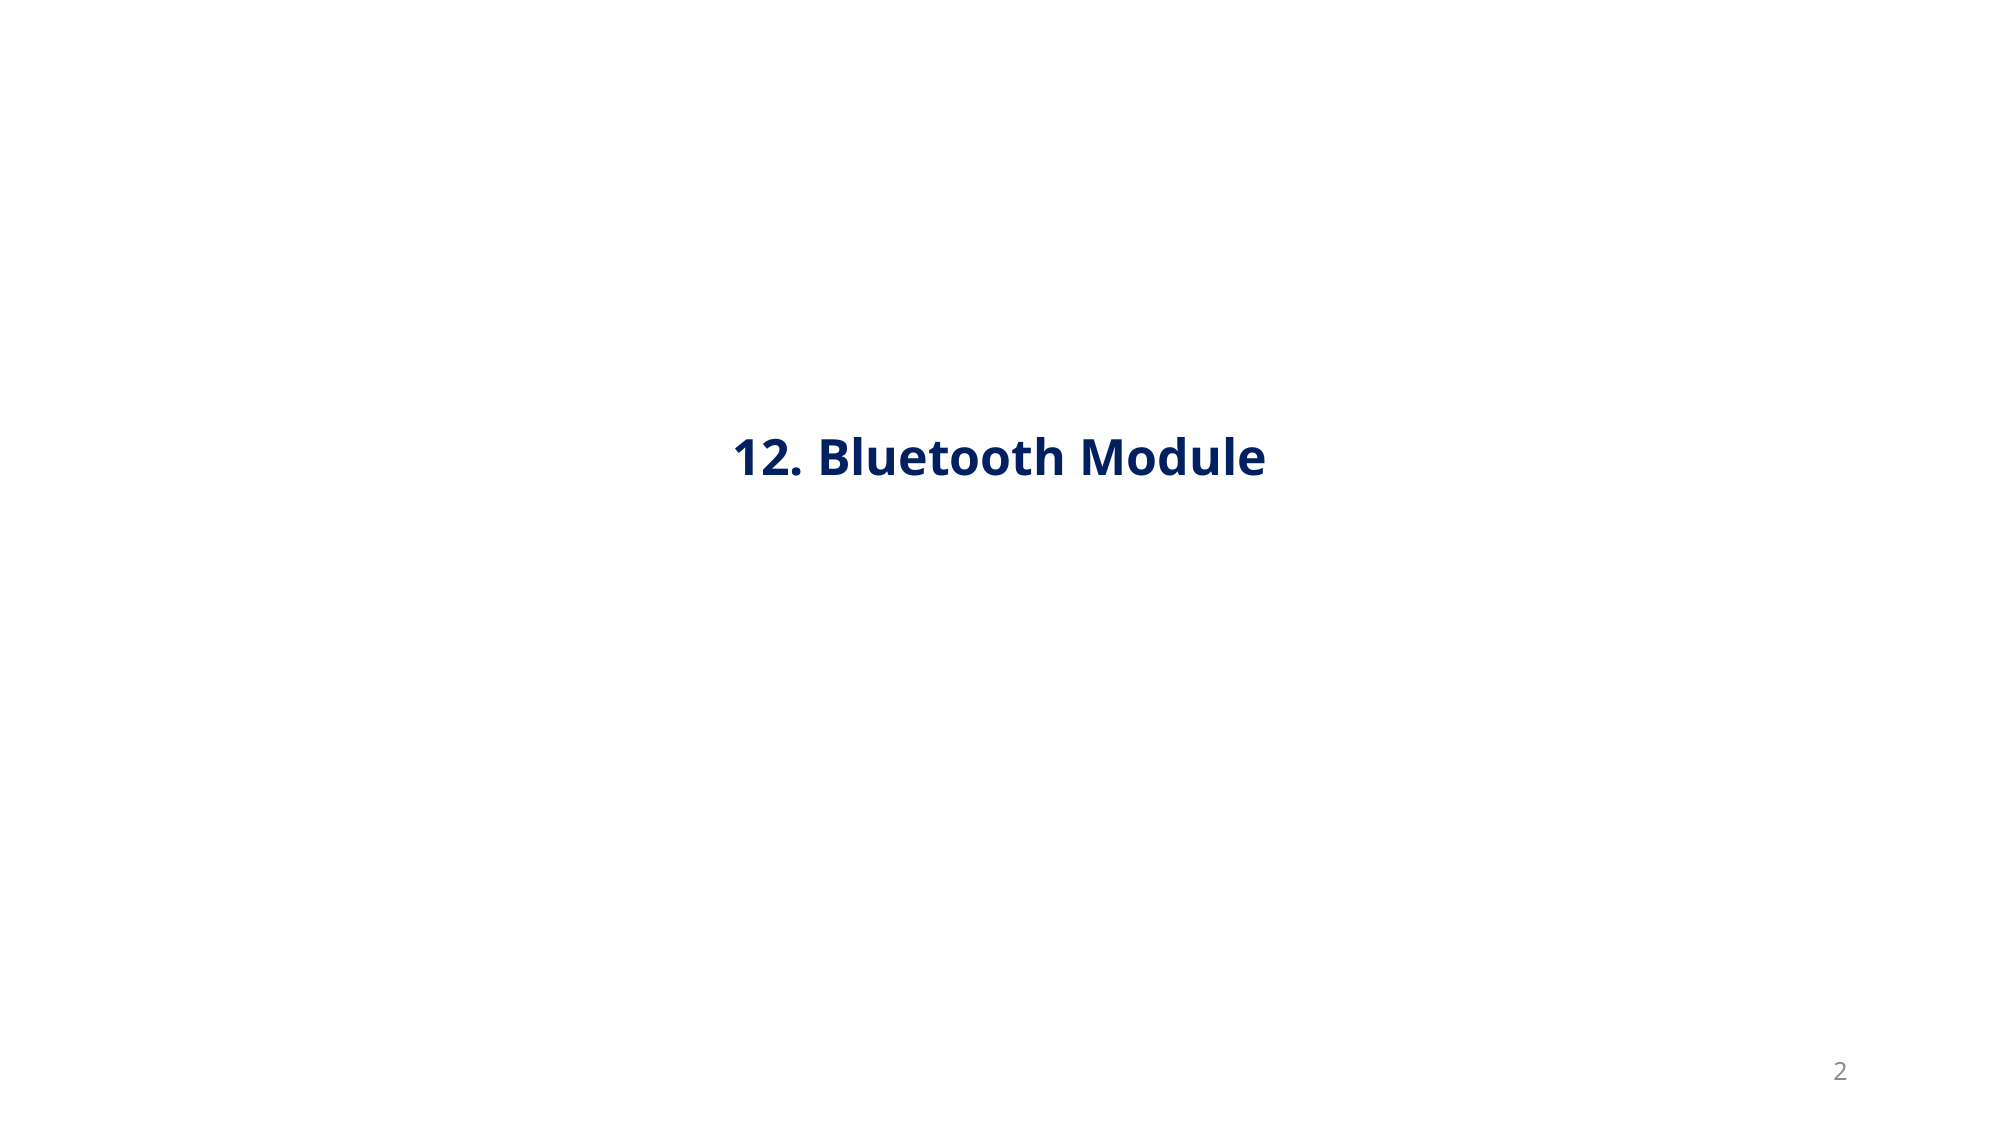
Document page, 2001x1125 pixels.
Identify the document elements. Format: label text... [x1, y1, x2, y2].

slide_number 2 [1412, 1042, 1863, 1103]
title 12. Bluetooth Module [137, 402, 1863, 516]
